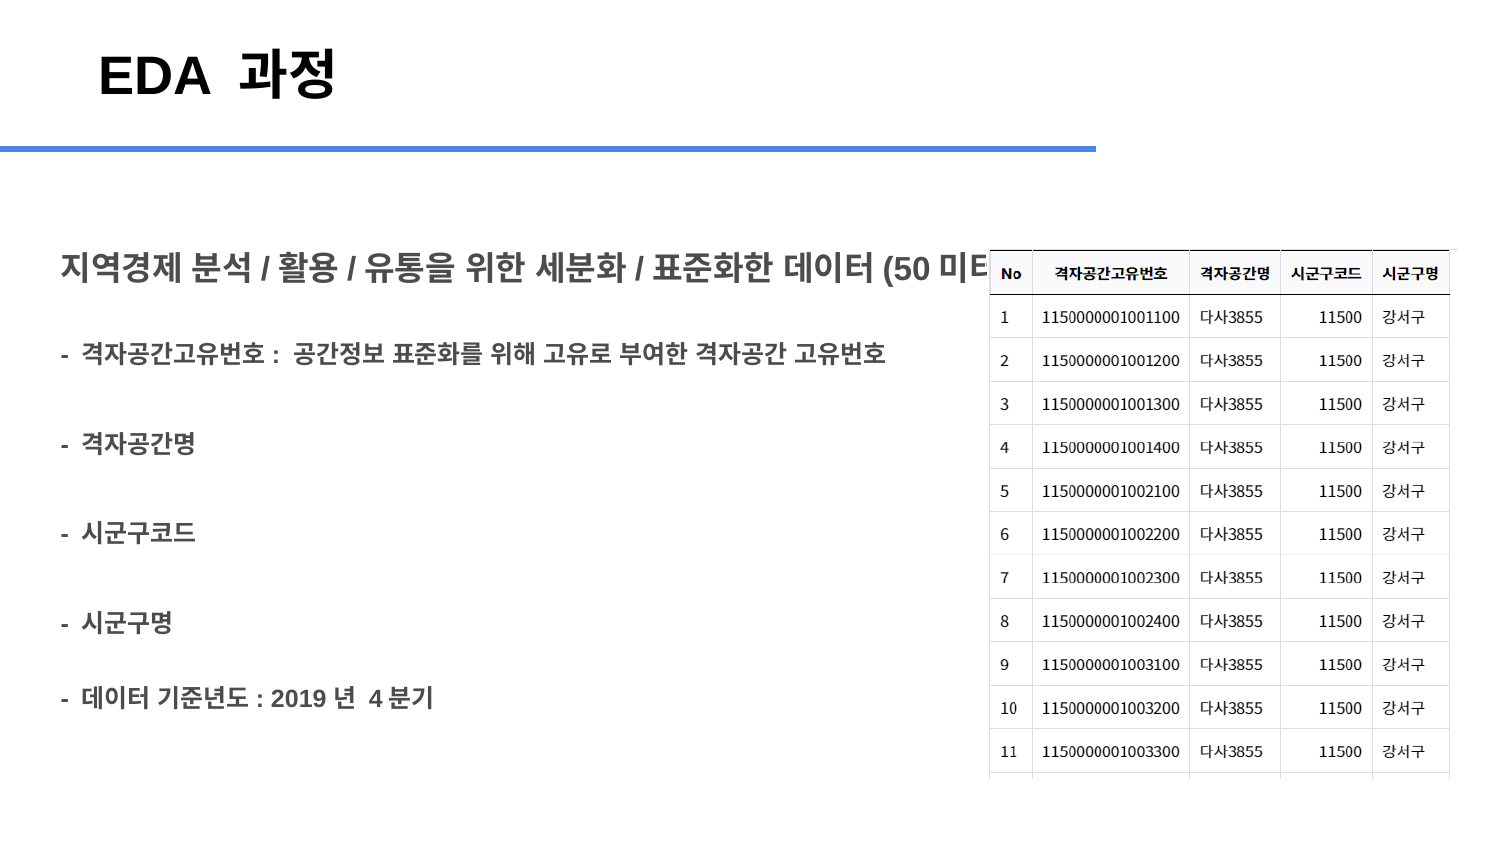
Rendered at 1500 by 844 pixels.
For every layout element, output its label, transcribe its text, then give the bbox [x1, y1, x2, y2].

text_box EDA 과정 [83, 25, 592, 121]
text_box 지역경제 분석/활용/유통을 위한 세분화/표준화한 데이터(50미터격자) - 격자공간고유번호: 공간정보 표준화를 위해 고유로 부여한 격자공간 고유번호 - 격자공간명 - 시군구코드 - 시군구명 - 데이터 기준년도: 2019년 4분기 [45, 232, 1097, 728]
picture [986, 246, 1458, 779]
